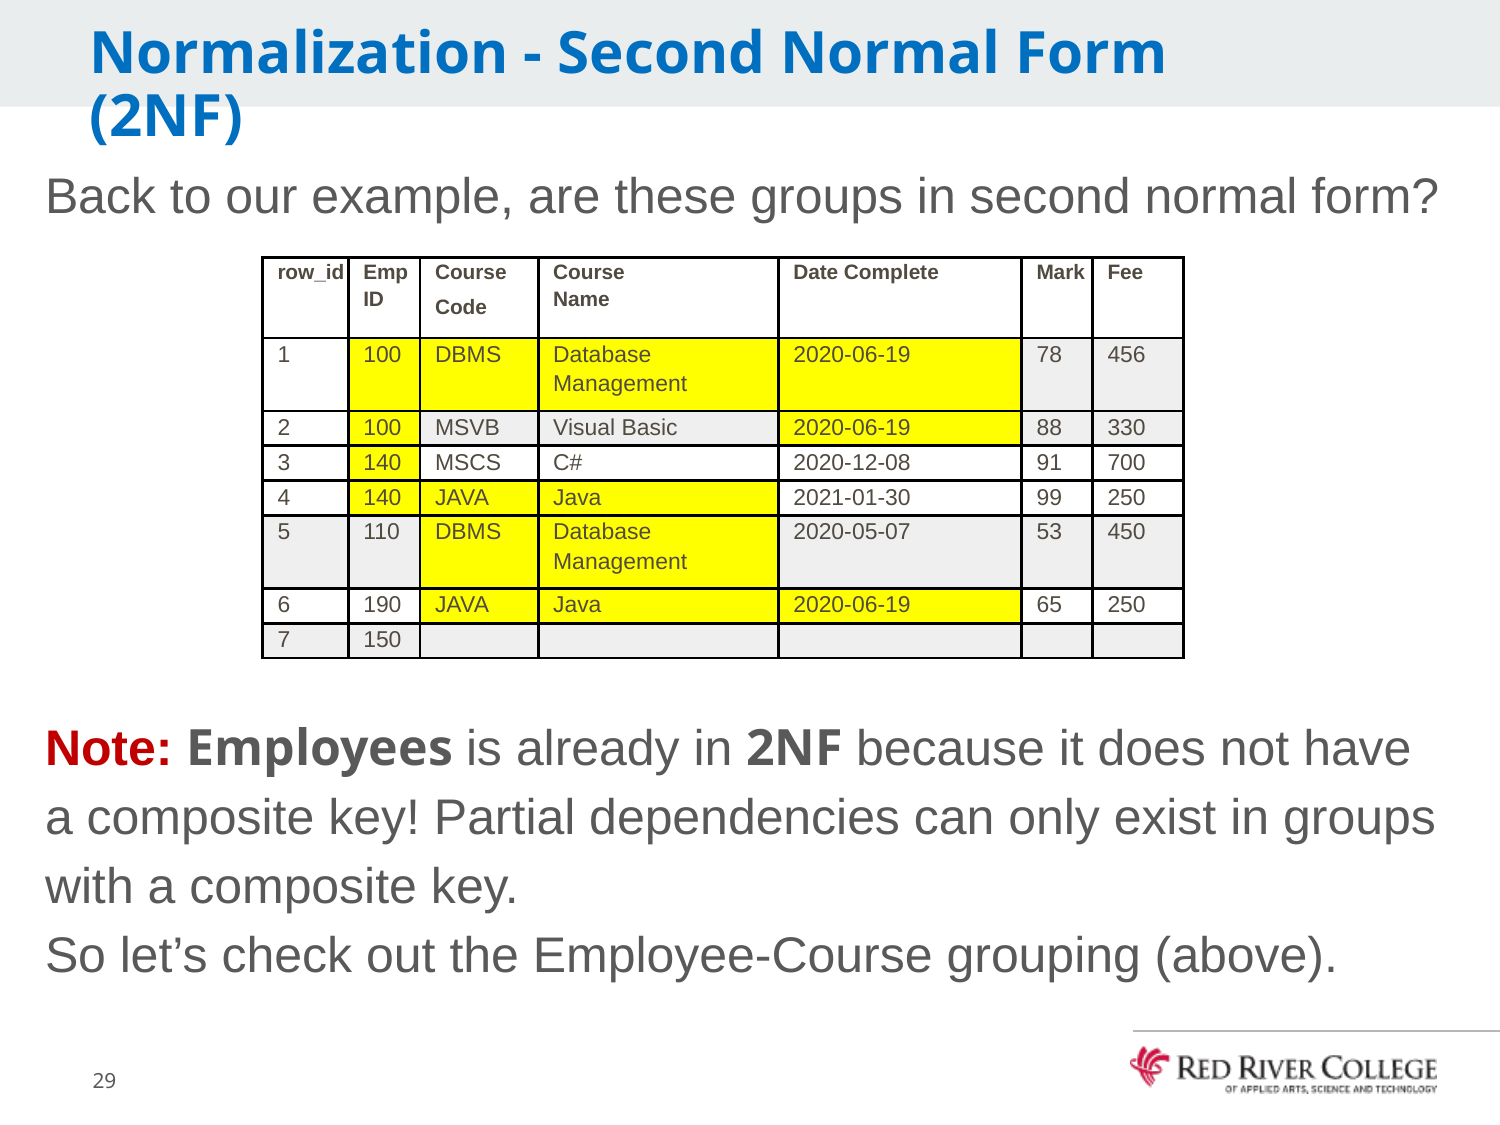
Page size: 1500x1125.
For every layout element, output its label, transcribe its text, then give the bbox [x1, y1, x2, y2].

table_cell 2020-06-19 [780, 590, 1020, 622]
table_cell 5 [264, 517, 347, 587]
table_header Mark [1023, 259, 1091, 337]
table_cell 1 [264, 339, 347, 410]
table_cell 2020-06-19 [780, 339, 1020, 410]
table_cell 65 [1023, 590, 1091, 622]
table_cell 150 [350, 625, 419, 657]
table_cell 78 [1023, 339, 1091, 410]
table_cell 2020-05-07 [780, 517, 1020, 587]
table_cell 2021-01-30 [780, 482, 1020, 514]
table_cell [1094, 625, 1182, 657]
table_cell 53 [1023, 517, 1091, 587]
table_cell DBMS [421, 339, 537, 410]
table_cell 2 [264, 412, 347, 444]
table_cell 190 [350, 590, 419, 622]
table_cell 88 [1023, 412, 1091, 444]
table_cell Java [540, 590, 777, 622]
picture [1130, 1046, 1437, 1094]
table_cell Database Management [540, 339, 777, 410]
table_cell MSCS [421, 447, 537, 479]
table_cell 110 [350, 517, 419, 587]
table_cell 250 [1094, 482, 1182, 514]
table_cell [421, 625, 537, 657]
table_cell 250 [1094, 590, 1182, 622]
table_cell 450 [1094, 517, 1182, 587]
table_cell 456 [1094, 339, 1182, 410]
table_header Fee [1094, 259, 1182, 337]
table_cell Visual Basic [540, 412, 777, 444]
table_header Emp ID [350, 259, 419, 337]
table_cell C# [540, 447, 777, 479]
table_cell 100 [350, 412, 419, 444]
table_cell 7 [264, 625, 347, 657]
slide_number 29 [77, 1038, 263, 1125]
table_cell DBMS [421, 517, 537, 587]
table_cell 140 [350, 482, 419, 514]
list Back to our example, are these groups in second normal form? Note: Employees is already in 2NF because it does not have a composite key! Partial dependencies can only exist in groups with a composite key. So let’s check out the Employee-Course grouping (above). [30, 146, 1463, 996]
table_header Course Name [540, 259, 777, 337]
table_cell 330 [1094, 412, 1182, 444]
table_cell JAVA [421, 590, 537, 622]
table_cell 2020-06-19 [780, 412, 1020, 444]
table_cell [780, 625, 1020, 657]
table_cell Database Management [540, 517, 777, 587]
table_cell 4 [264, 482, 347, 514]
table_cell 2020-12-08 [780, 447, 1020, 479]
table_header row_id [264, 259, 347, 337]
table_cell 6 [264, 590, 347, 622]
table_cell [540, 625, 777, 657]
table_cell 140 [350, 447, 419, 479]
table_header Course Code [421, 259, 537, 337]
table_cell 700 [1094, 447, 1182, 479]
table_cell [1023, 625, 1091, 657]
table_cell JAVA [421, 482, 537, 514]
title Normalization - Second Normal Form (2NF) [74, 15, 1257, 98]
table_cell 99 [1023, 482, 1091, 514]
table_header Date Complete [780, 259, 1020, 337]
table_cell Java [540, 482, 777, 514]
table_cell MSVB [421, 412, 537, 444]
table_cell 91 [1023, 447, 1091, 479]
table_cell 100 [350, 339, 419, 410]
table_cell 3 [264, 447, 347, 479]
